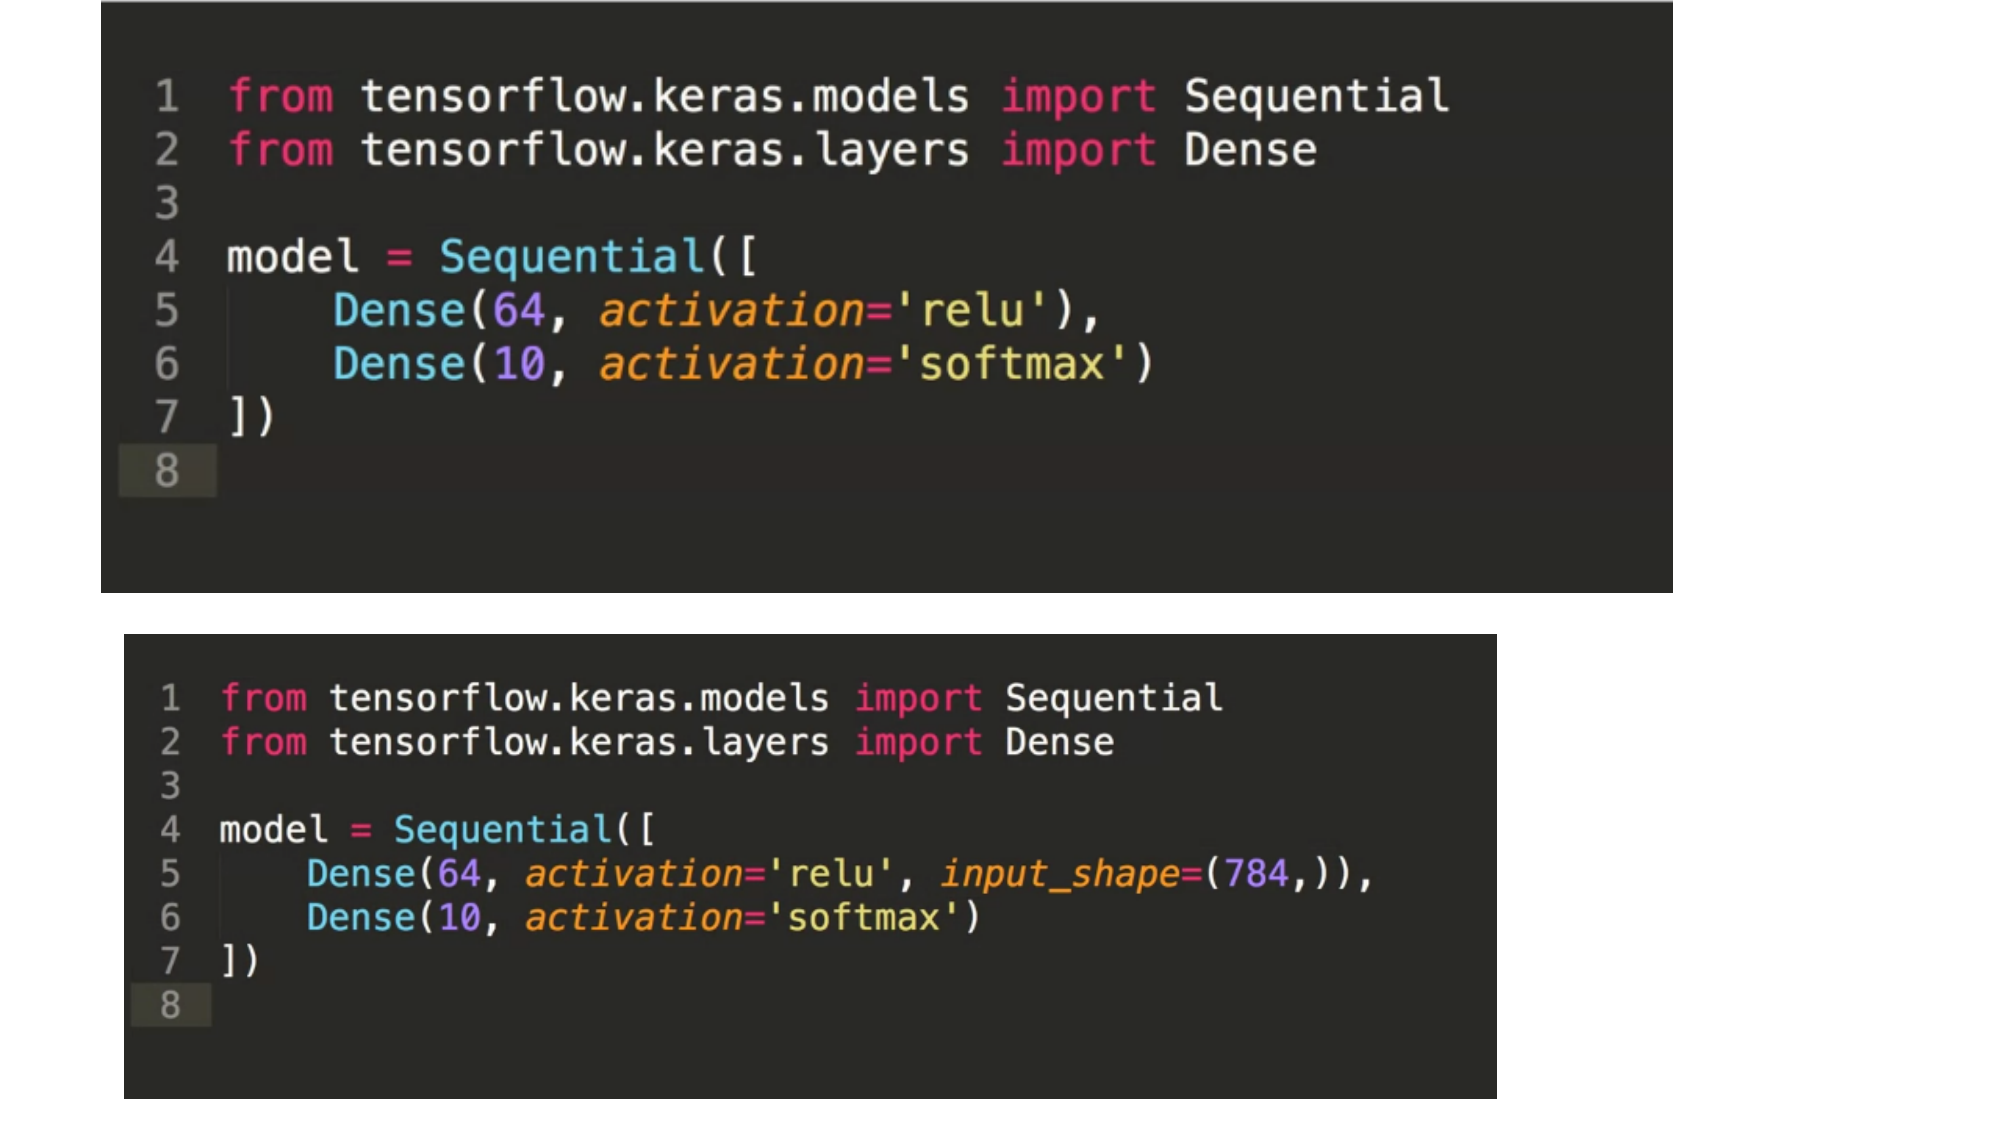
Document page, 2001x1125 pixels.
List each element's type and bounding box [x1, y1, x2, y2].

picture [124, 634, 1497, 1099]
picture [101, 0, 1673, 593]
